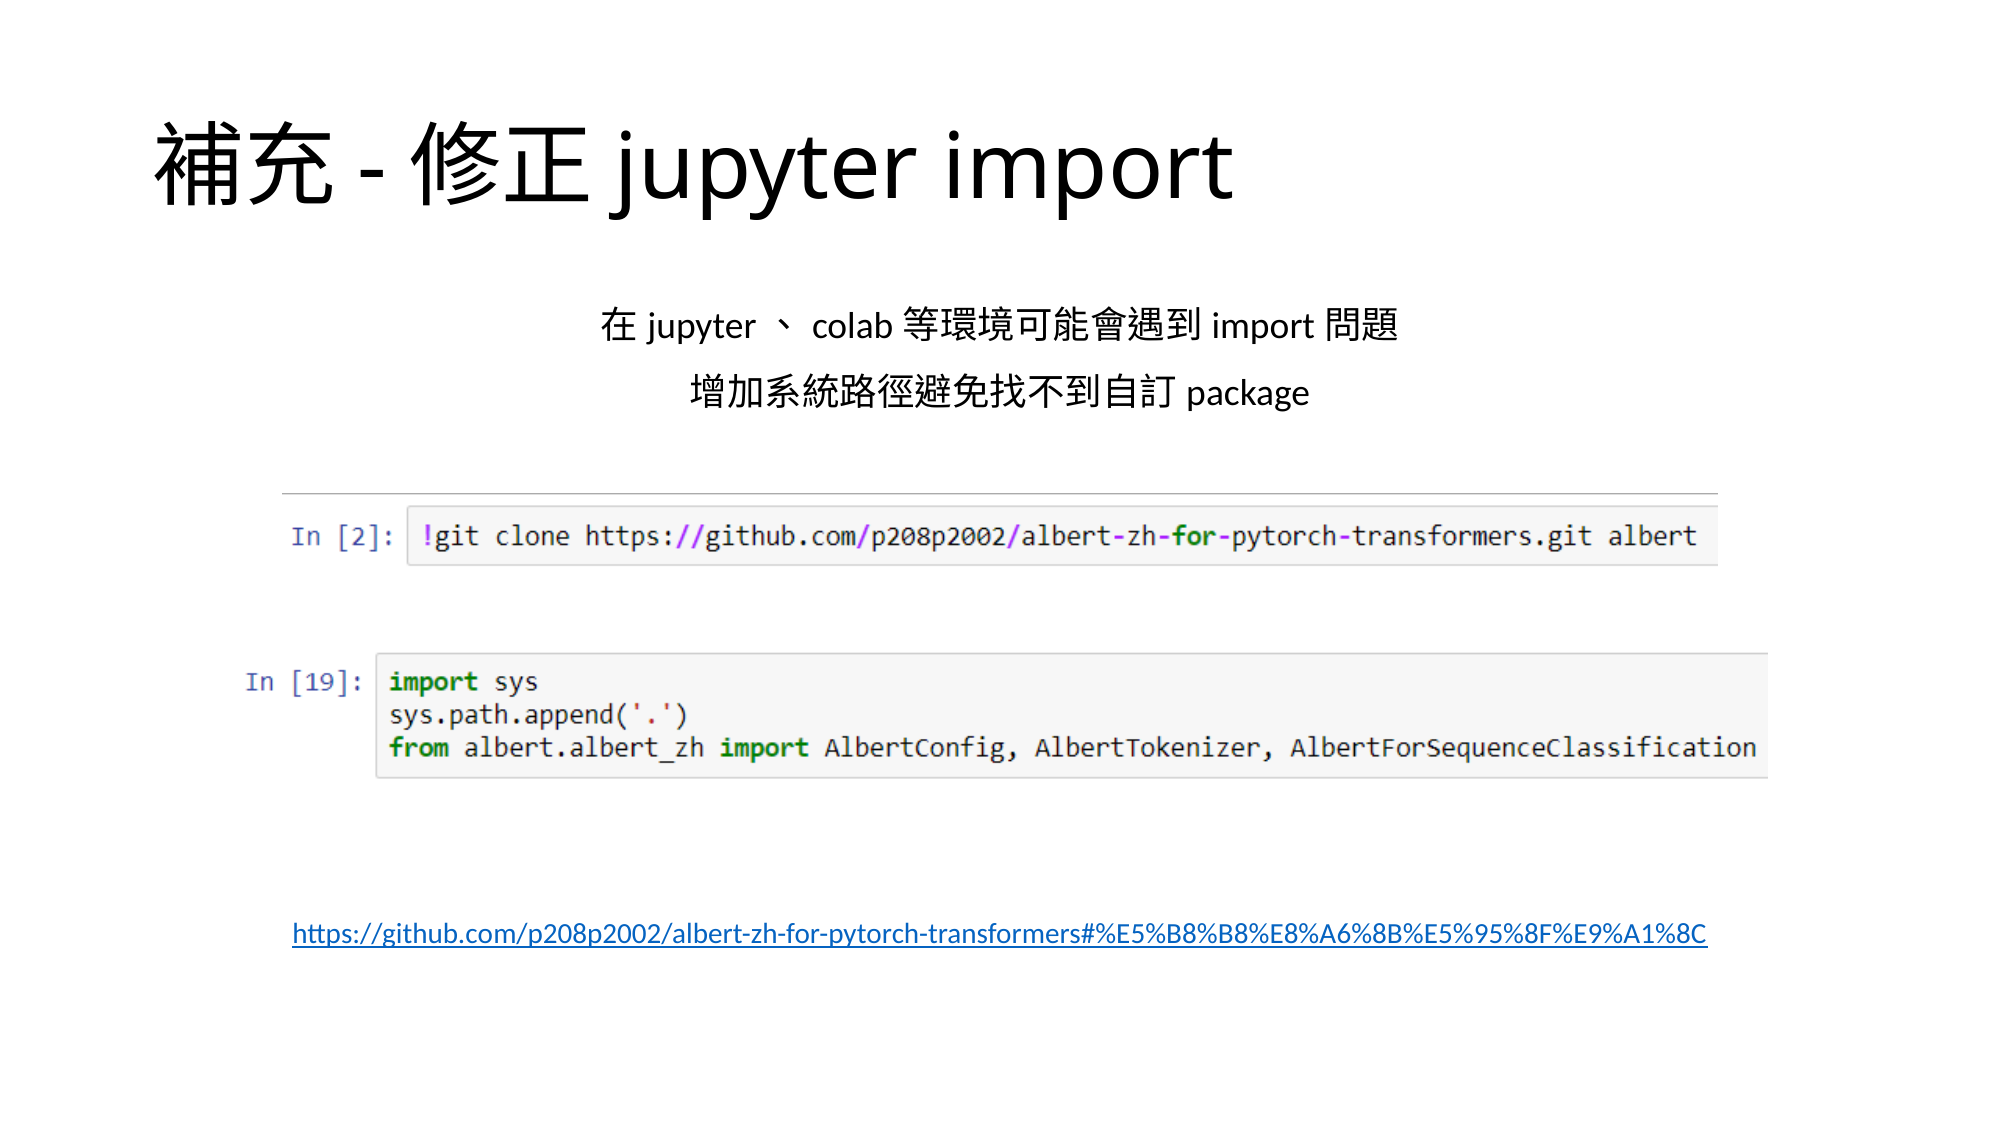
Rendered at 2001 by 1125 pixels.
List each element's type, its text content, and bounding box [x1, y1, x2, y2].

text_box 在jupyter、colab等環境可能會遇到import問題 增加系統路徑避免找不到自訂package [580, 270, 1420, 421]
title 補充-修正jupyter import [137, 59, 1863, 278]
text_box https://github.com/p208p2002/albert-zh-for-pytorch-transformers#%E5%B8%B8%E8%A6%8B%E5%95%8F%E9%A1%8C [28, 907, 1972, 958]
picture [231, 631, 1768, 782]
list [282, 493, 1718, 582]
